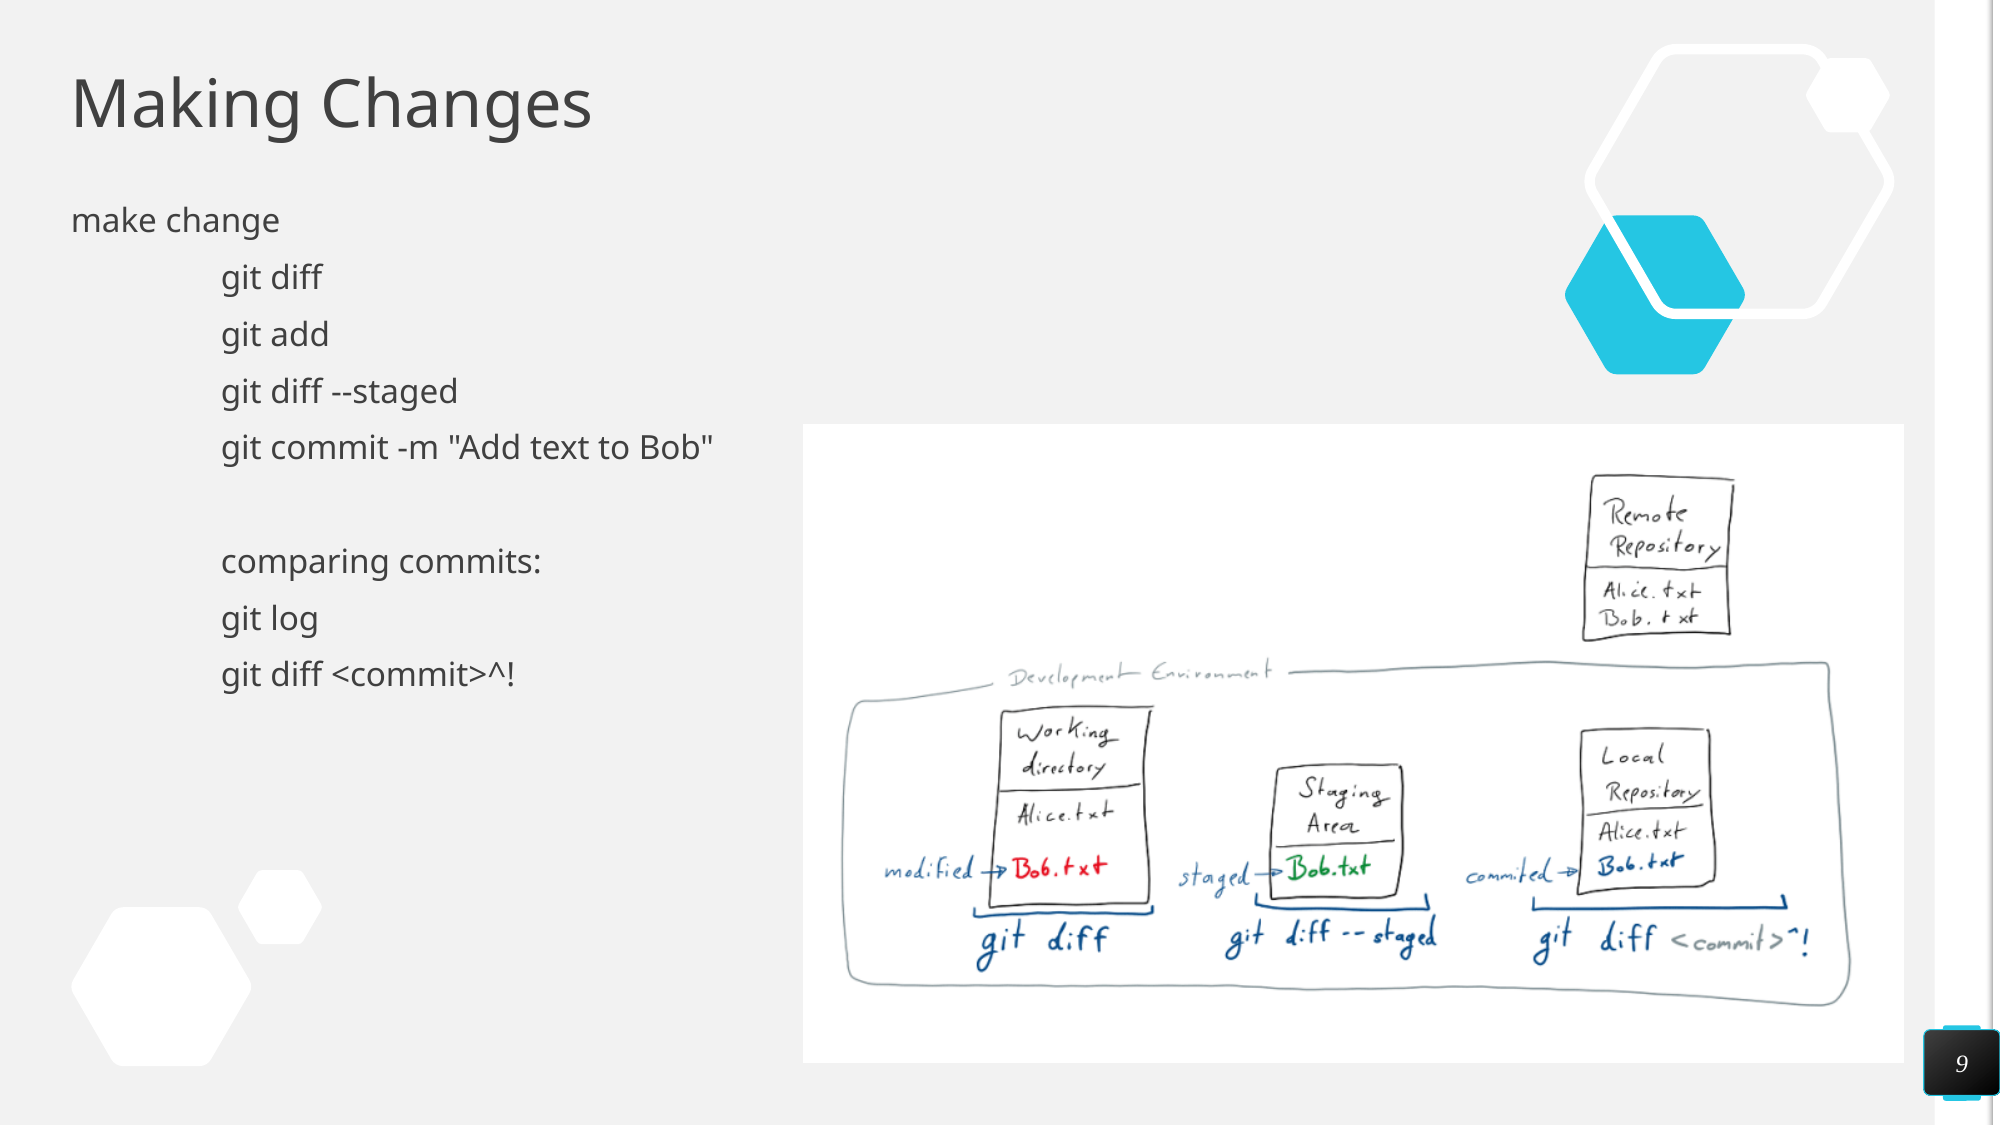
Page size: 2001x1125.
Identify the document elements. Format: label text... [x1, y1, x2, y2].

picture [803, 424, 1904, 1063]
title Making Changes [70, 70, 1932, 142]
slide_number 9 [1923, 1029, 2000, 1096]
text_box make change git diff git add git diff --staged git commit -m "Add text to Bob" comparing commits: git log git diff <commit>^! [70, 204, 1592, 459]
